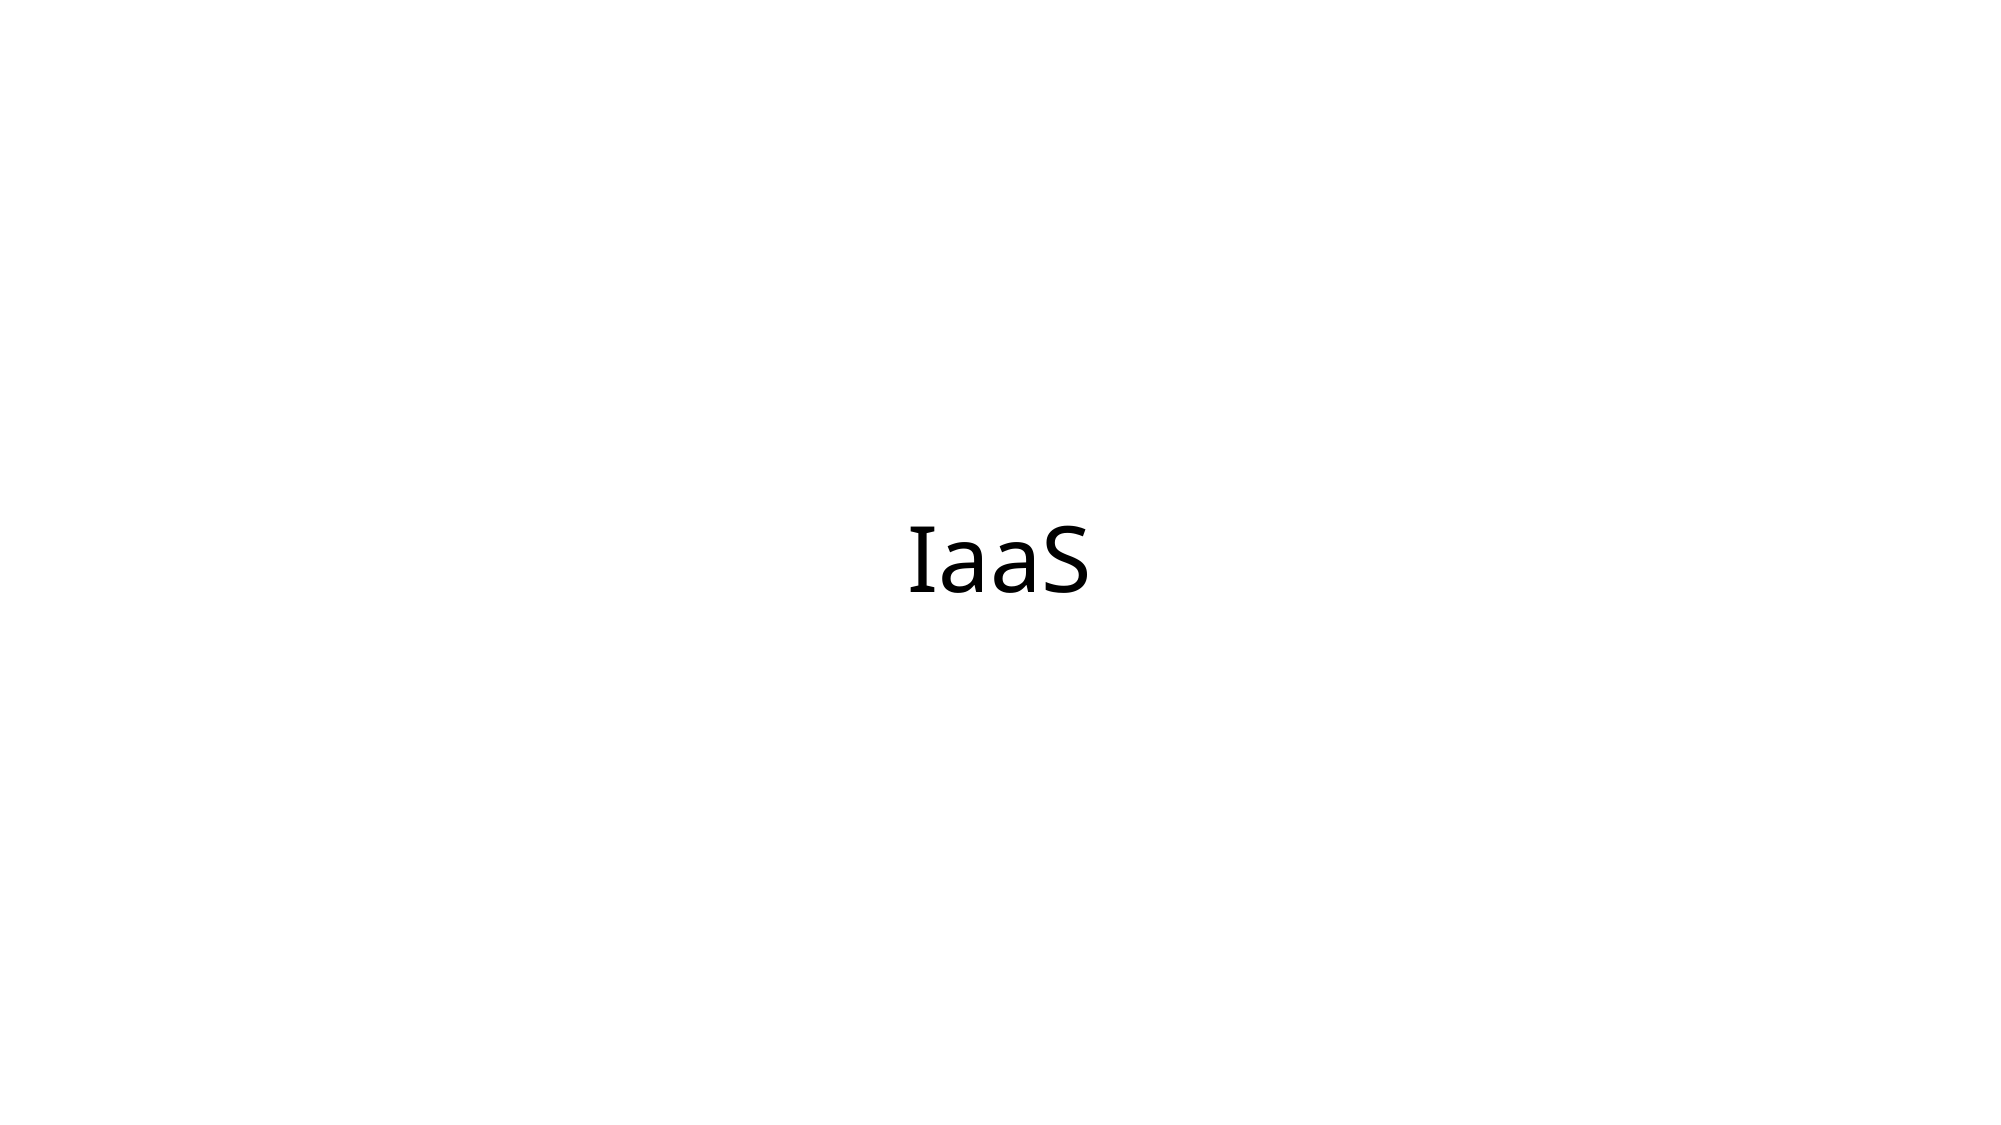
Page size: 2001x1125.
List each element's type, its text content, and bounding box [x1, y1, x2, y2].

title IaaS [137, 453, 1863, 672]
